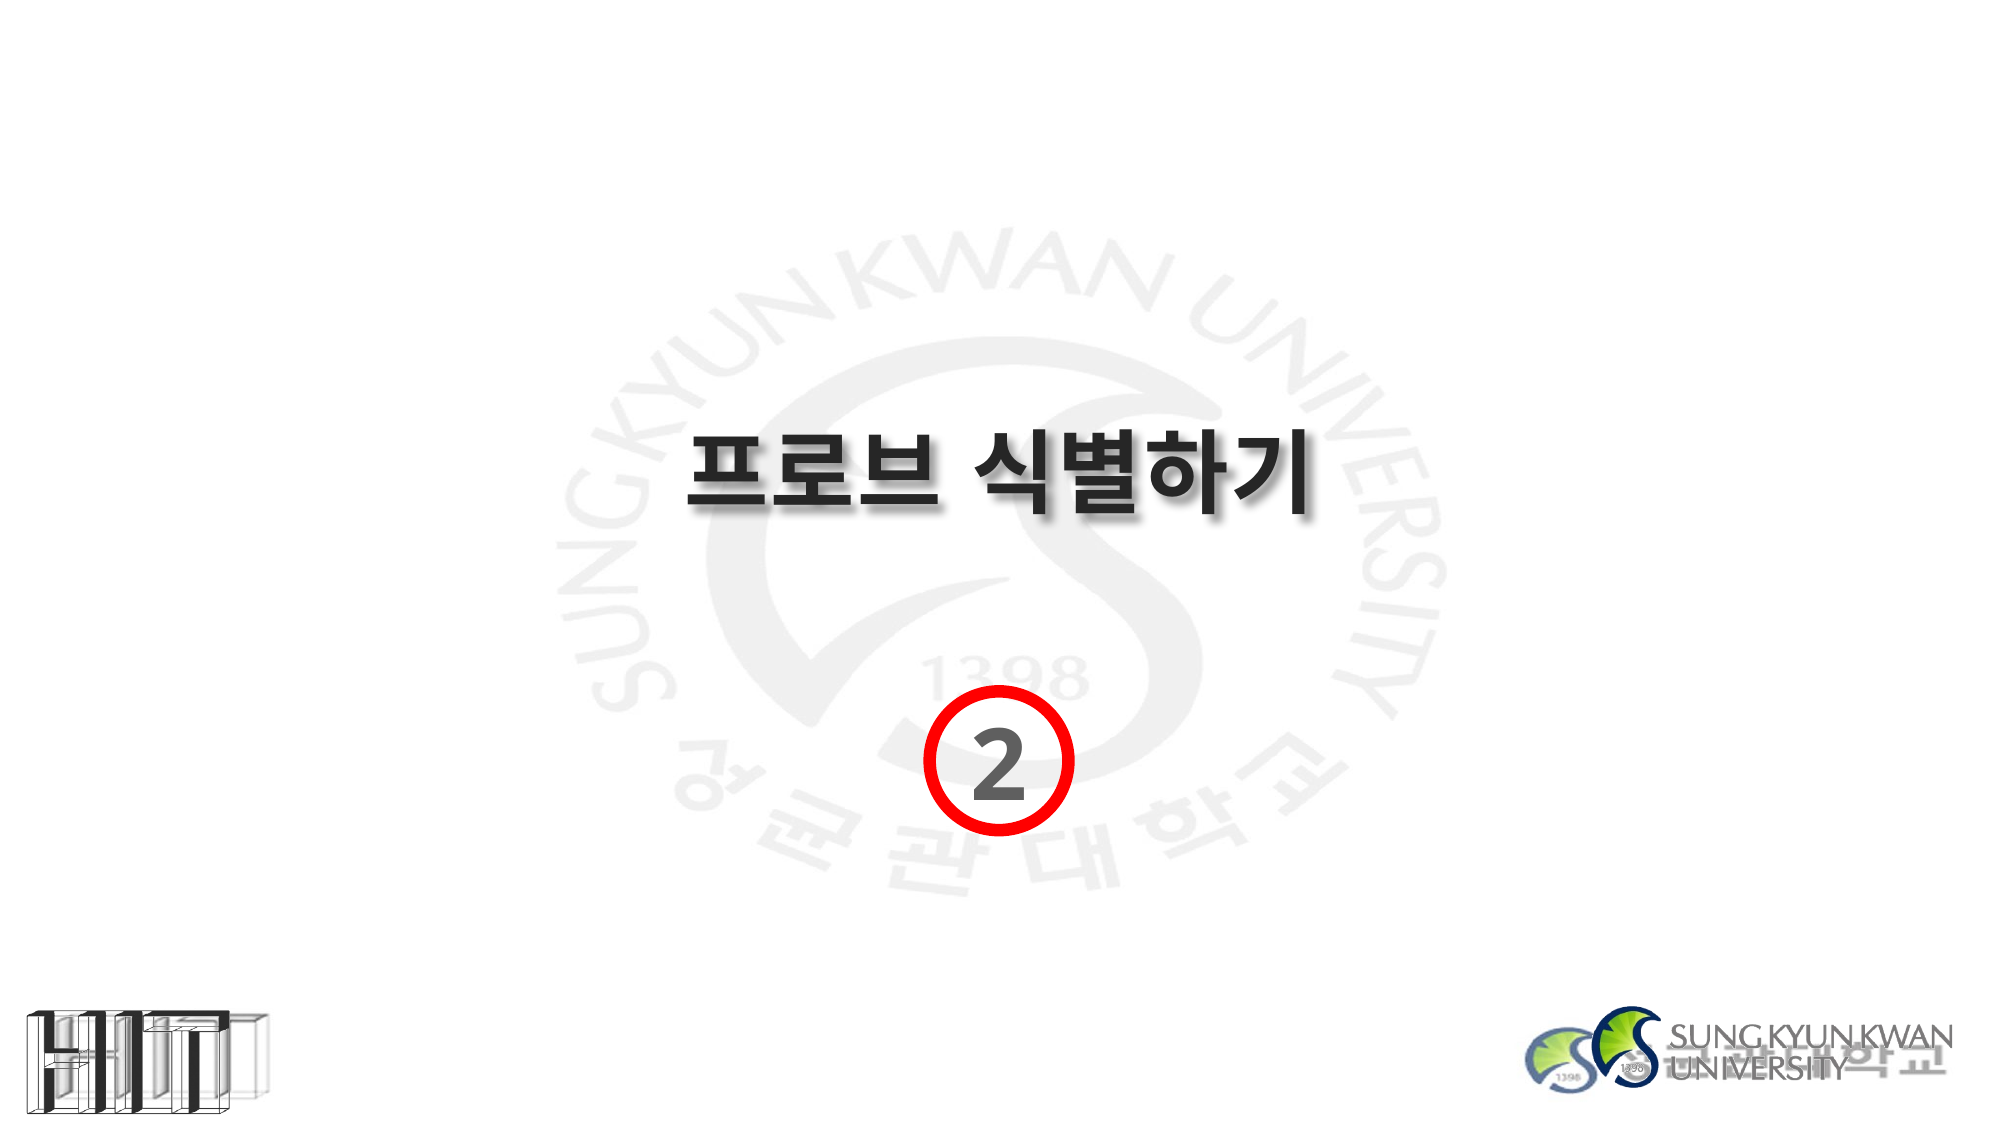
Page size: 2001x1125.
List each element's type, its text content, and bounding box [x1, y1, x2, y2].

title 프로브 식별하기 [150, 349, 1850, 591]
picture [1555, 976, 1994, 1118]
picture [16, 1002, 237, 1121]
text_box 2 [929, 691, 1069, 831]
